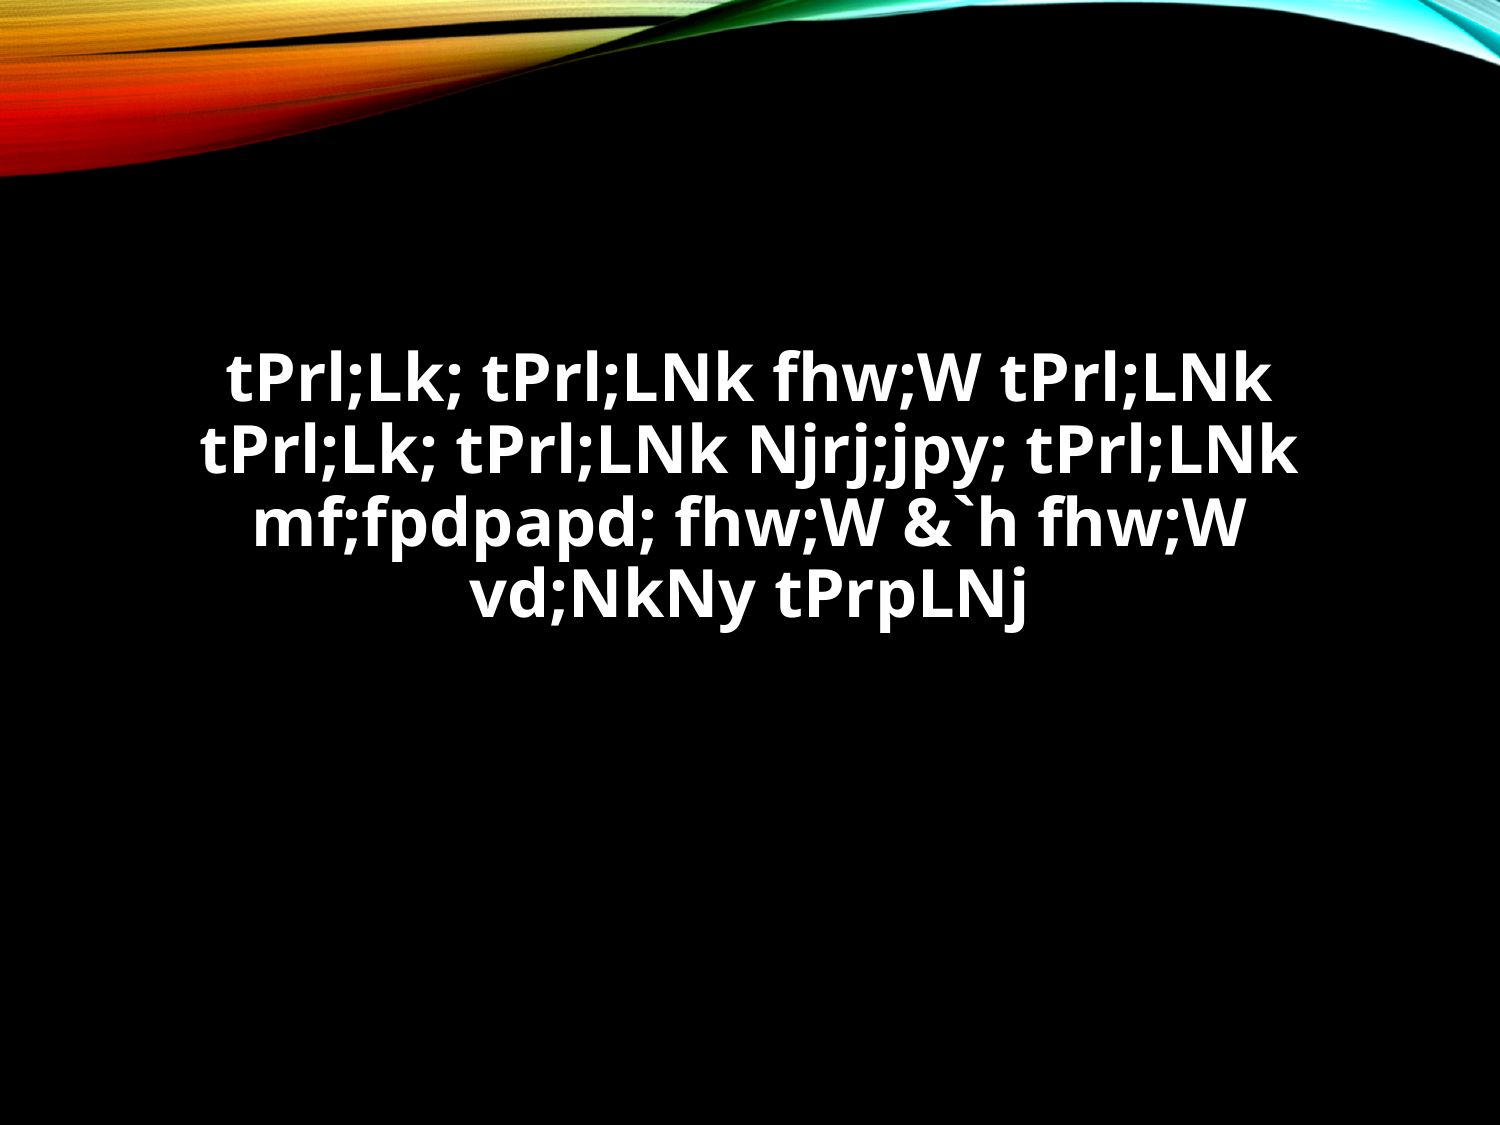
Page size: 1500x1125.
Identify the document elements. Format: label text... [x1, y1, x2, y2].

picture [0, 0, 1500, 50]
list tPrl;Lk; tPrl;LNk fhw;W tPrl;LNk tPrl;Lk; tPrl;LNk Njrj;jpy; tPrl;LNk mf;fpdpapd; fhw;W &`h fhw;W vd;NkNy tPrpLNj [0, 50, 1500, 1125]
